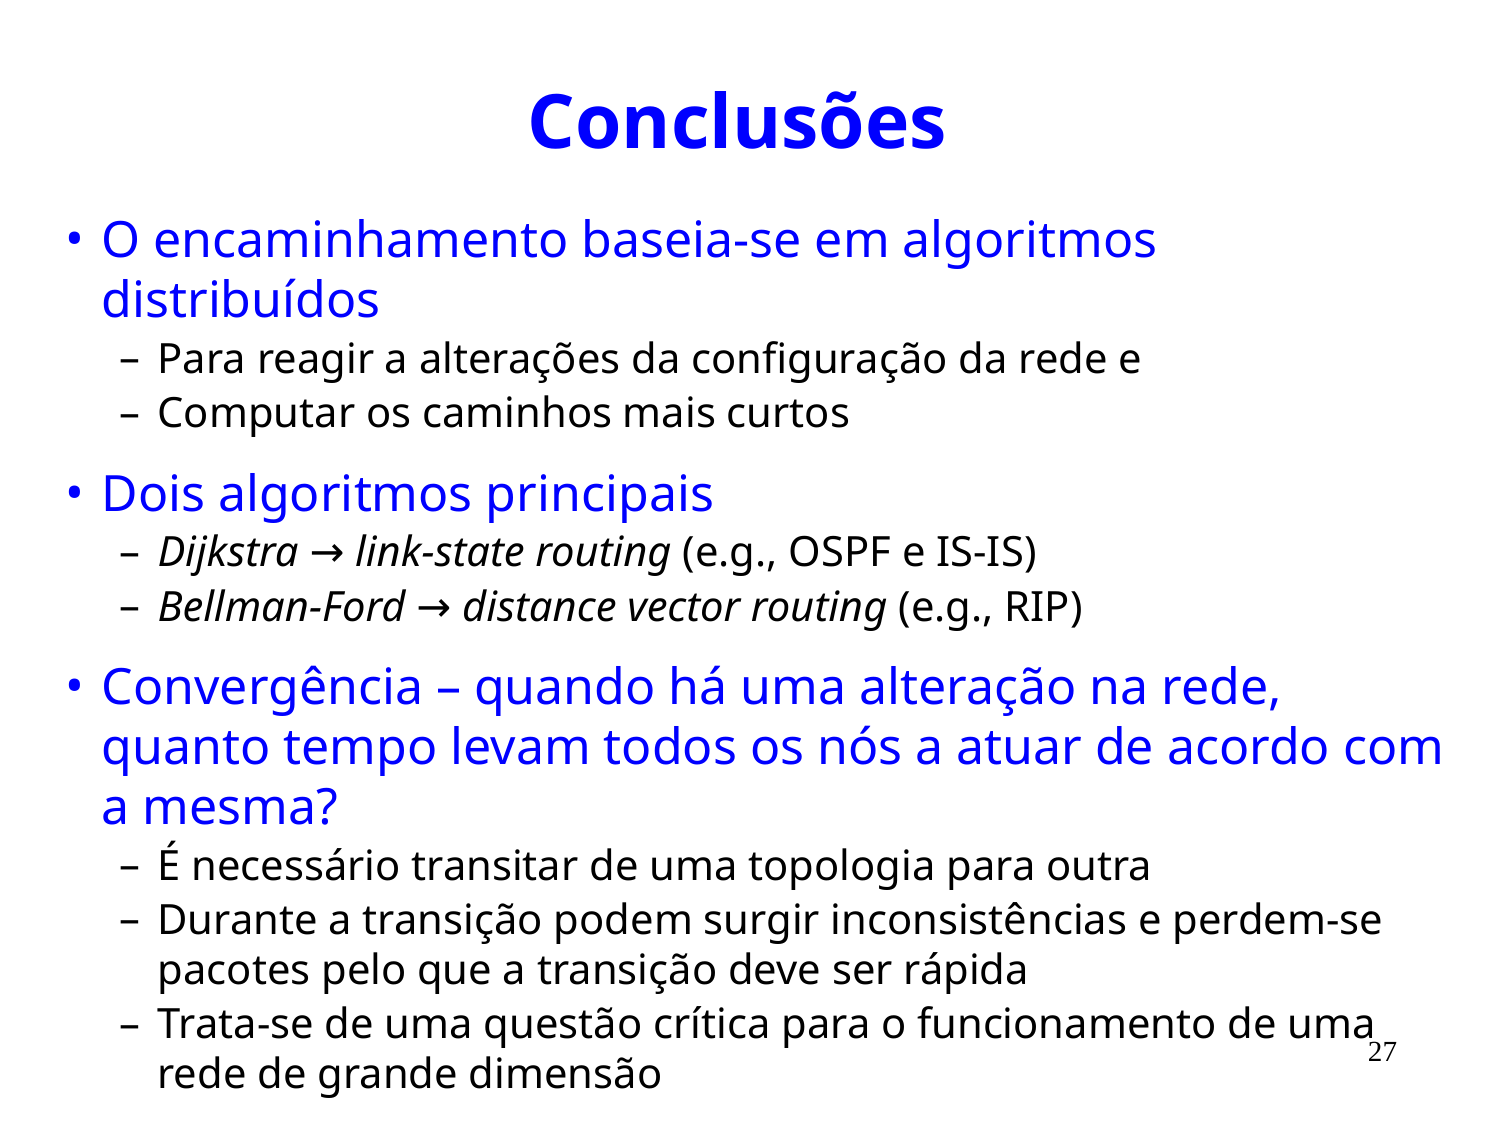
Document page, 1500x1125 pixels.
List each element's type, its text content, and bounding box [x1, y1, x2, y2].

title Conclusões [50, 62, 1425, 175]
list O encaminhamento baseia-se em algoritmos distribuídos Para reagir a alterações da configuração da rede e Computar os caminhos mais curtos Dois algoritmos principais Dijkstra → link-state routing (e.g., OSPF e IS-IS) Bellman-Ford → distance vector routing (e.g., RIP) Convergência – quando há uma alteração na rede, quanto tempo levam todos os nós a atuar de acordo com a mesma? É necessário transitar de uma topologia para outra Durante a transição podem surgir inconsistências e perdem-se pacotes pelo que a transição deve ser rápida Trata-se de uma questão crítica para o funcionamento de uma rede de grande dimensão [50, 200, 1463, 1100]
